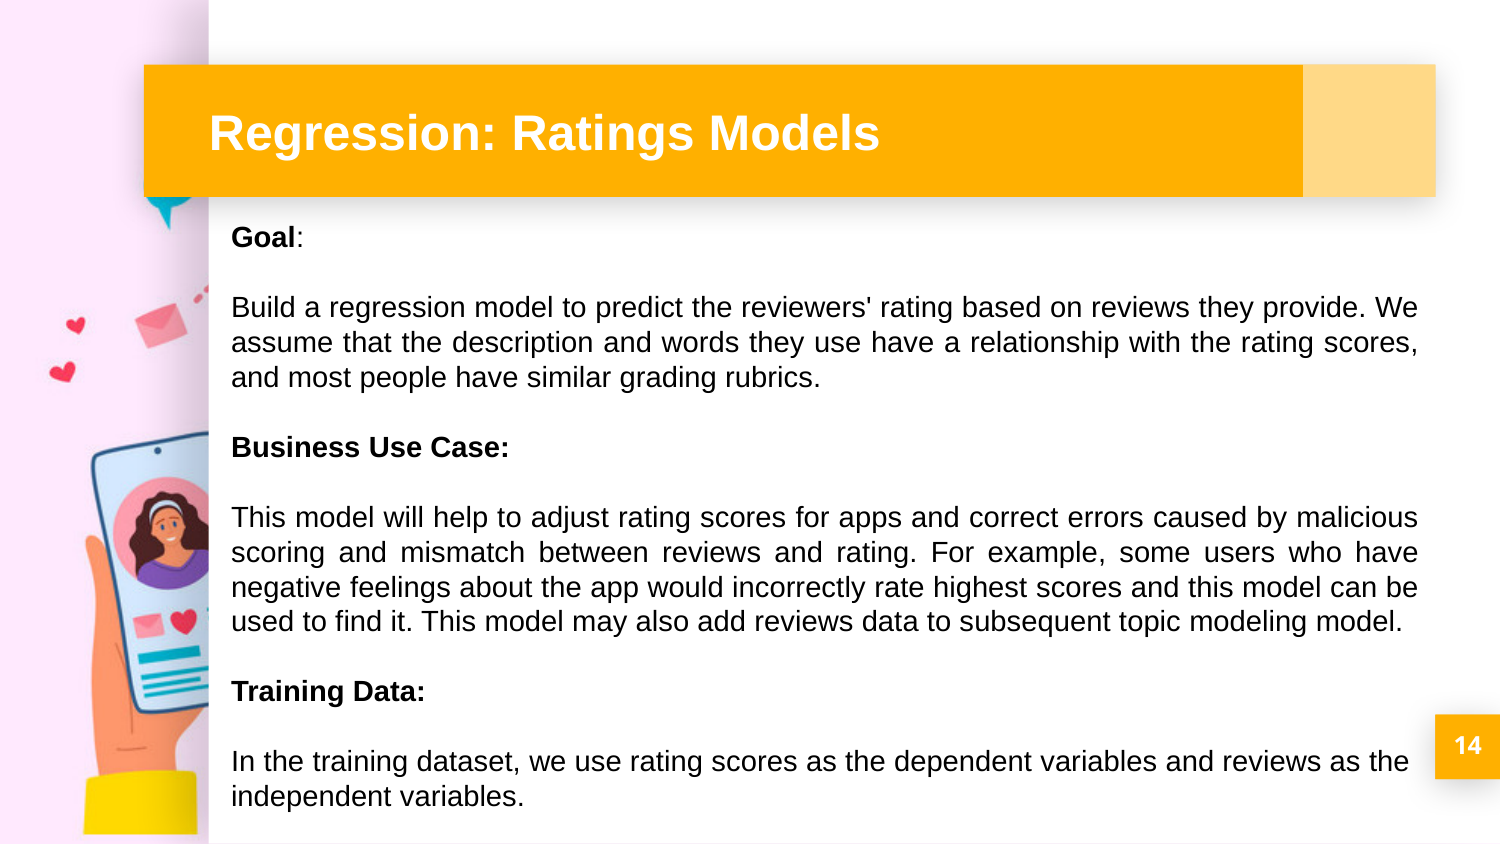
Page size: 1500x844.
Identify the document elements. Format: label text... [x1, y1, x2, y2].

text_box Goal: Build a regression model to predict the reviewers' rating based on reviews they provide. We assume that the description and words they use have a relationship with the rating scores, and most people have similar grading rubrics. Business Use Case: This model will help to adjust rating scores for apps and correct errors caused by malicious scoring and mismatch between reviews and rating. For example, some users who have negative feelings about the app would incorrectly rate highest scores and this model can be used to find it. This model may also add reviews data to subsequent topic modeling model. Training Data: In the training dataset, we use rating scores as the dependent variables and reviews as the independent variables. [216, 203, 1436, 828]
title Regression: Ratings Models [193, 64, 1300, 197]
slide_number 14 [1436, 714, 1500, 780]
picture [0, 0, 208, 844]
